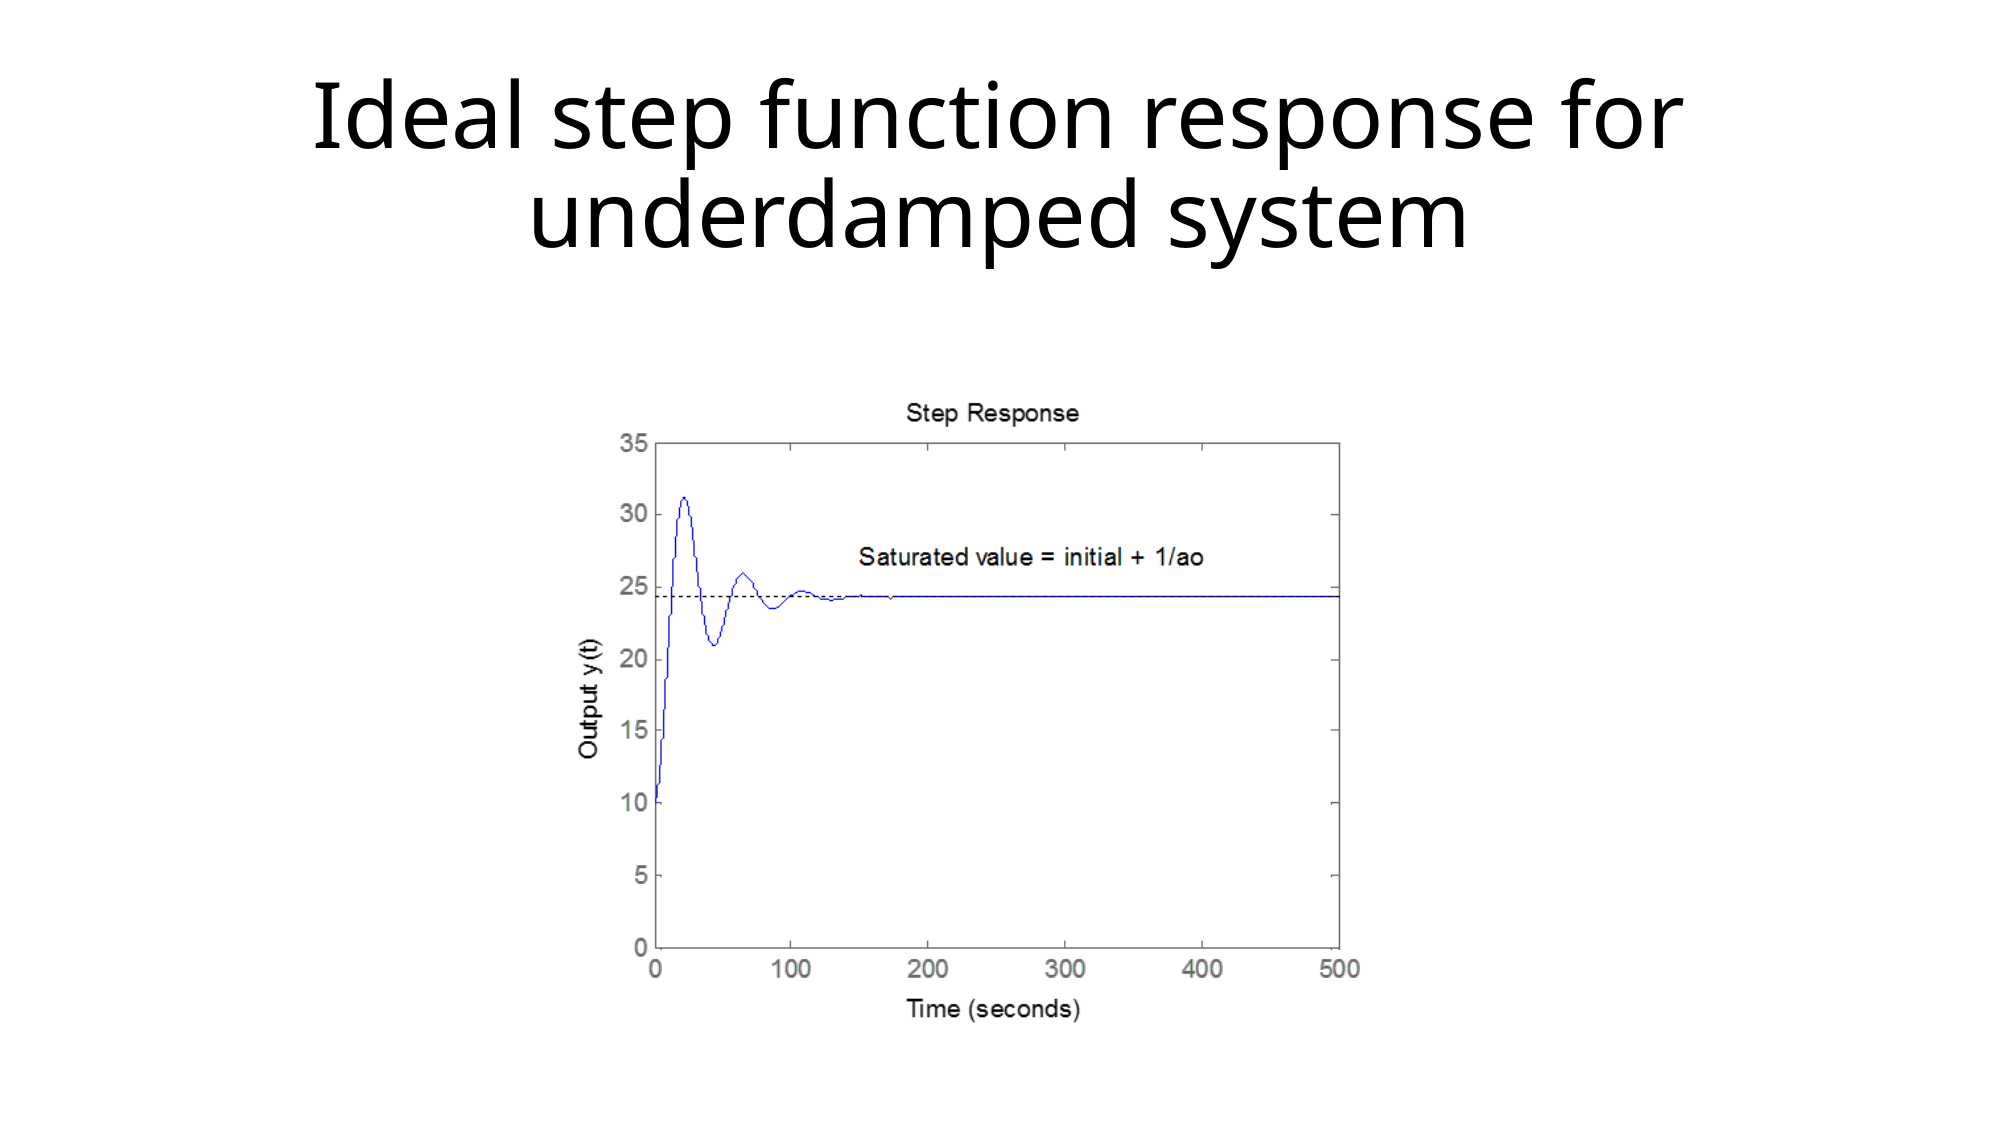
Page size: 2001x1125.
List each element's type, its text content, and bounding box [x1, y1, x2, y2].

title Ideal step function response for underdamped system [137, 59, 1863, 278]
picture [514, 353, 1426, 1024]
